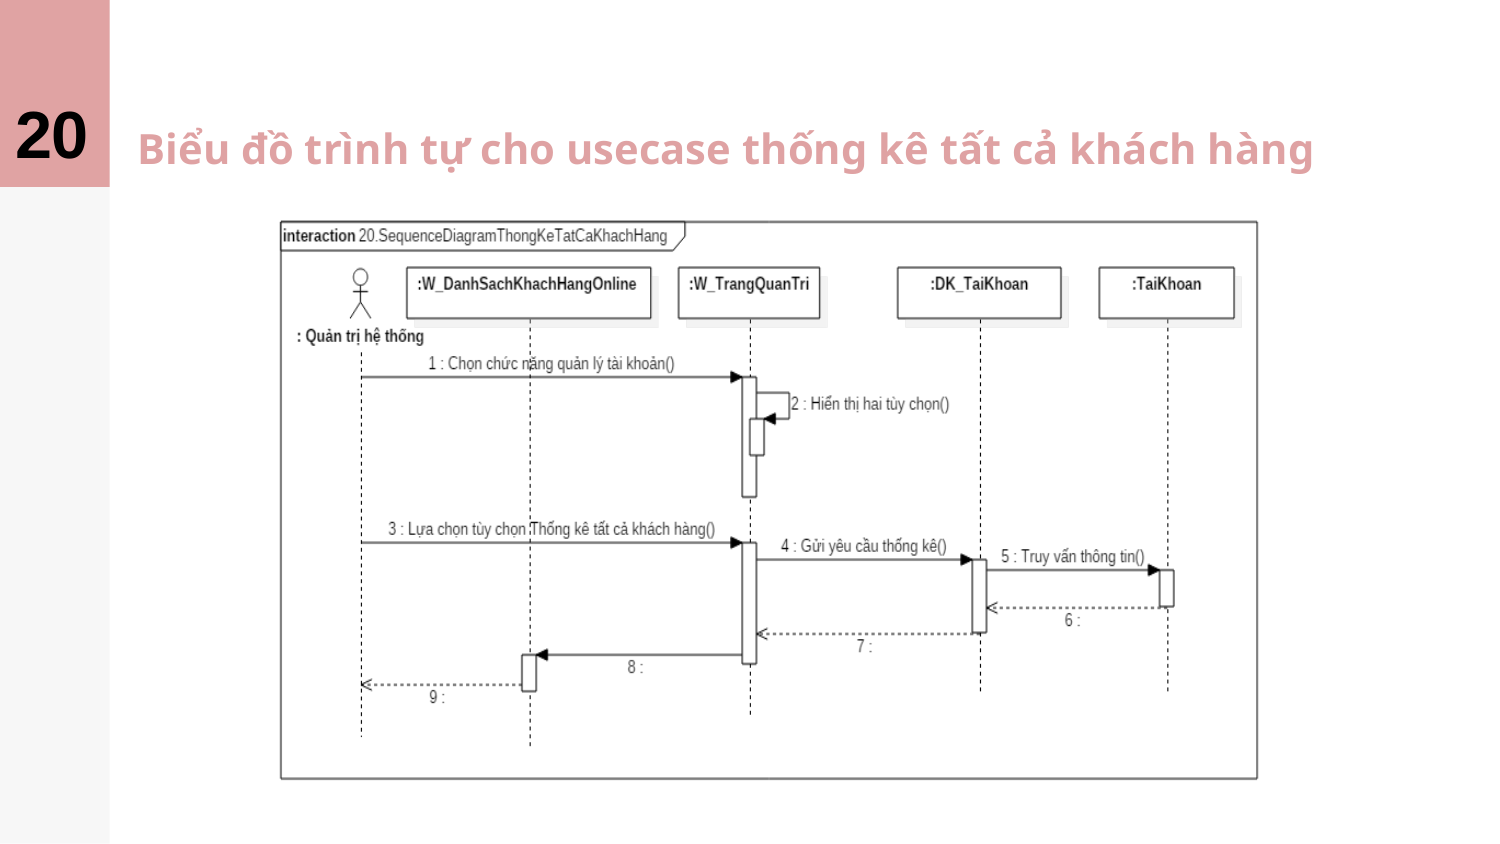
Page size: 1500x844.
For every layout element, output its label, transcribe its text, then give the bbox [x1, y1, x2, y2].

title Biểu đồ trình tự cho usecase thống kê tất cả khách hàng [122, 1, 1500, 188]
slide_number 20 [0, 0, 110, 187]
picture [269, 208, 1301, 831]
